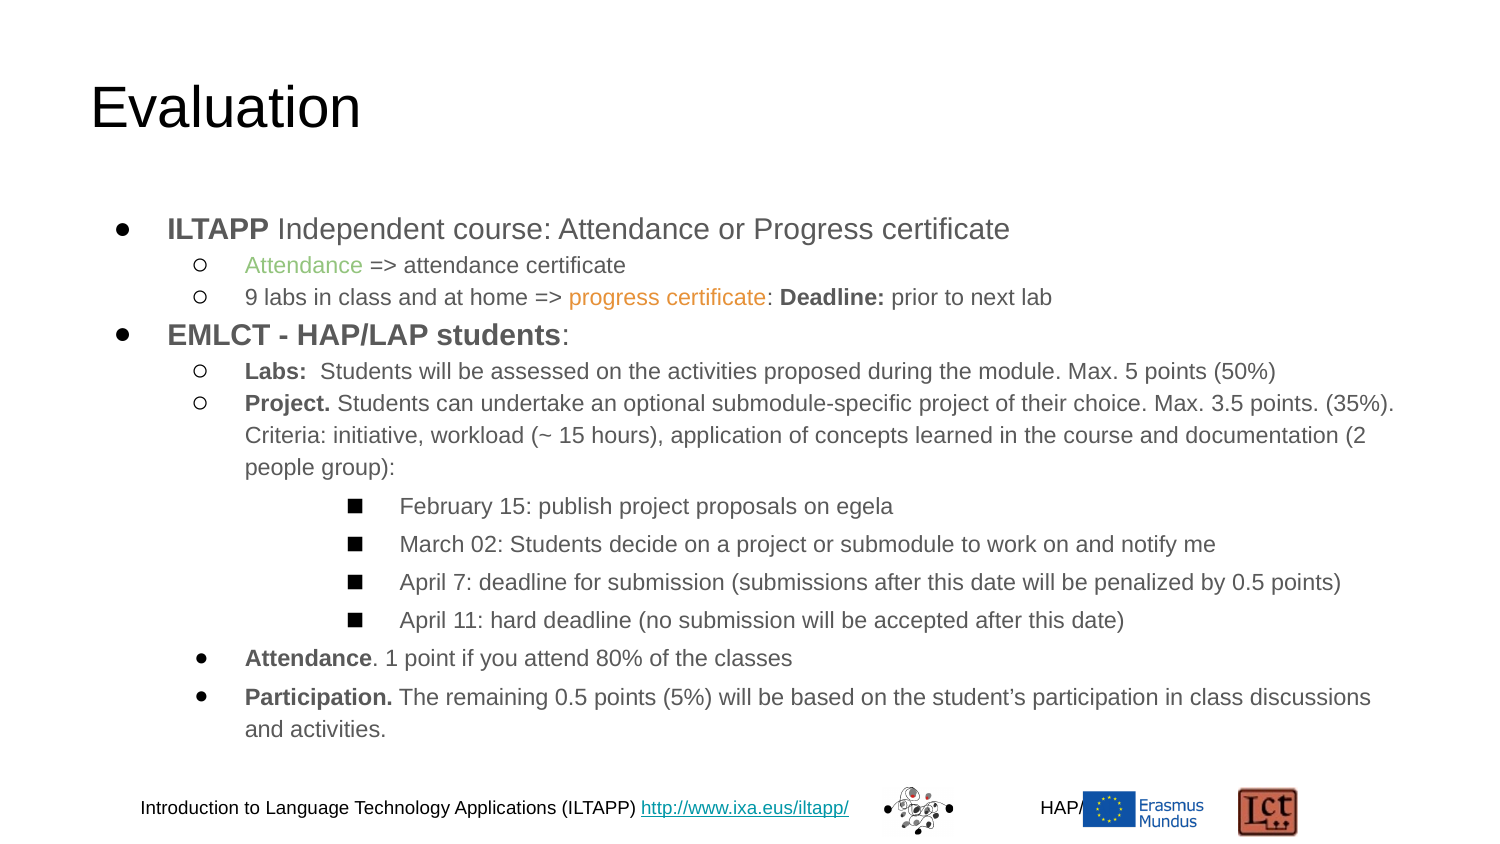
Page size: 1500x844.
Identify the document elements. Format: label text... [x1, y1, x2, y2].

picture [882, 787, 954, 837]
title Evaluation [75, 33, 1425, 175]
picture [1238, 787, 1298, 837]
list ILTAPP Independent course: Attendance or Progress certificate Attendance => attendance certificate 9 labs in class and at home => progress certificate: Deadline: prior to next lab EMLCT - HAP/LAP students: Labs: Students will be assessed on the activities proposed during the module. Max. 5 points (50%) Project. Students can undertake an optional submodule-specific project of their choice. Max. 3.5 points. (35%). Criteria: initiative, workload (~ 15 hours), application of concepts learned in the course and documentation (2 people group): February 15: publish project proposals on egela March 02: Students decide on a project or submodule to work on and notify me April 7: deadline for submission (submissions after this date will be penalized by 0.5 points) April 11: hard deadline (no submission will be accepted after this date) Attendance. 1 point if you attend 80% of the classes Participation. The remaining 0.5 points (5%) will be based on the student’s participation in class discussions and activities. [75, 196, 1425, 754]
picture [1078, 786, 1215, 840]
